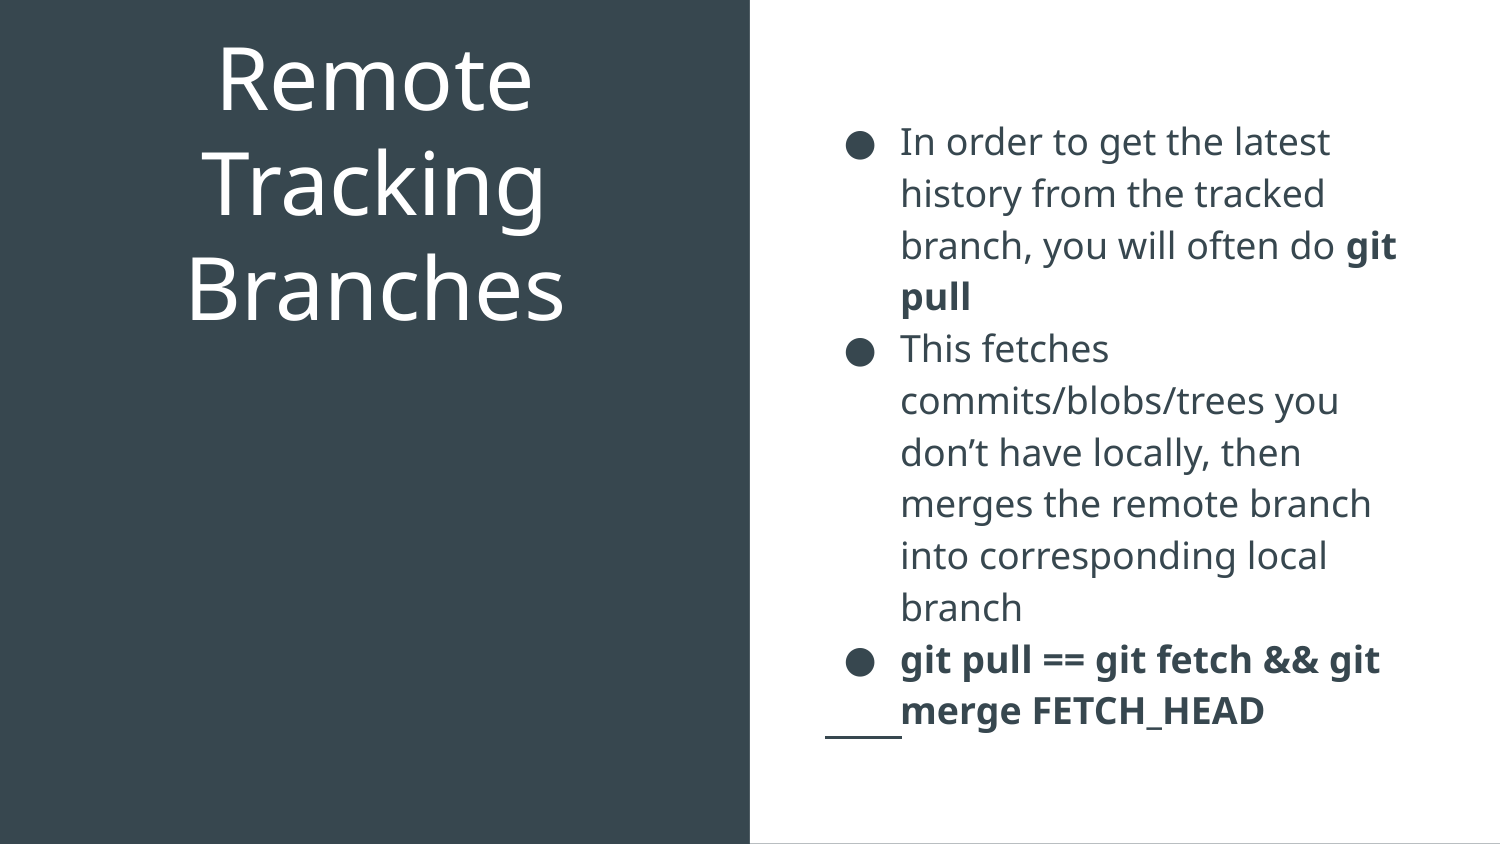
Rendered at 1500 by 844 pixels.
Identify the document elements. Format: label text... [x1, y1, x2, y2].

title Remote Tracking Branches [43, 177, 708, 458]
list In order to get the latest history from the tracked branch, you will often do git pull This fetches commits/blobs/trees you don’t have locally, then merges the remote branch into corresponding local branch git pull == git fetch && git merge FETCH_HEAD [810, 118, 1440, 725]
